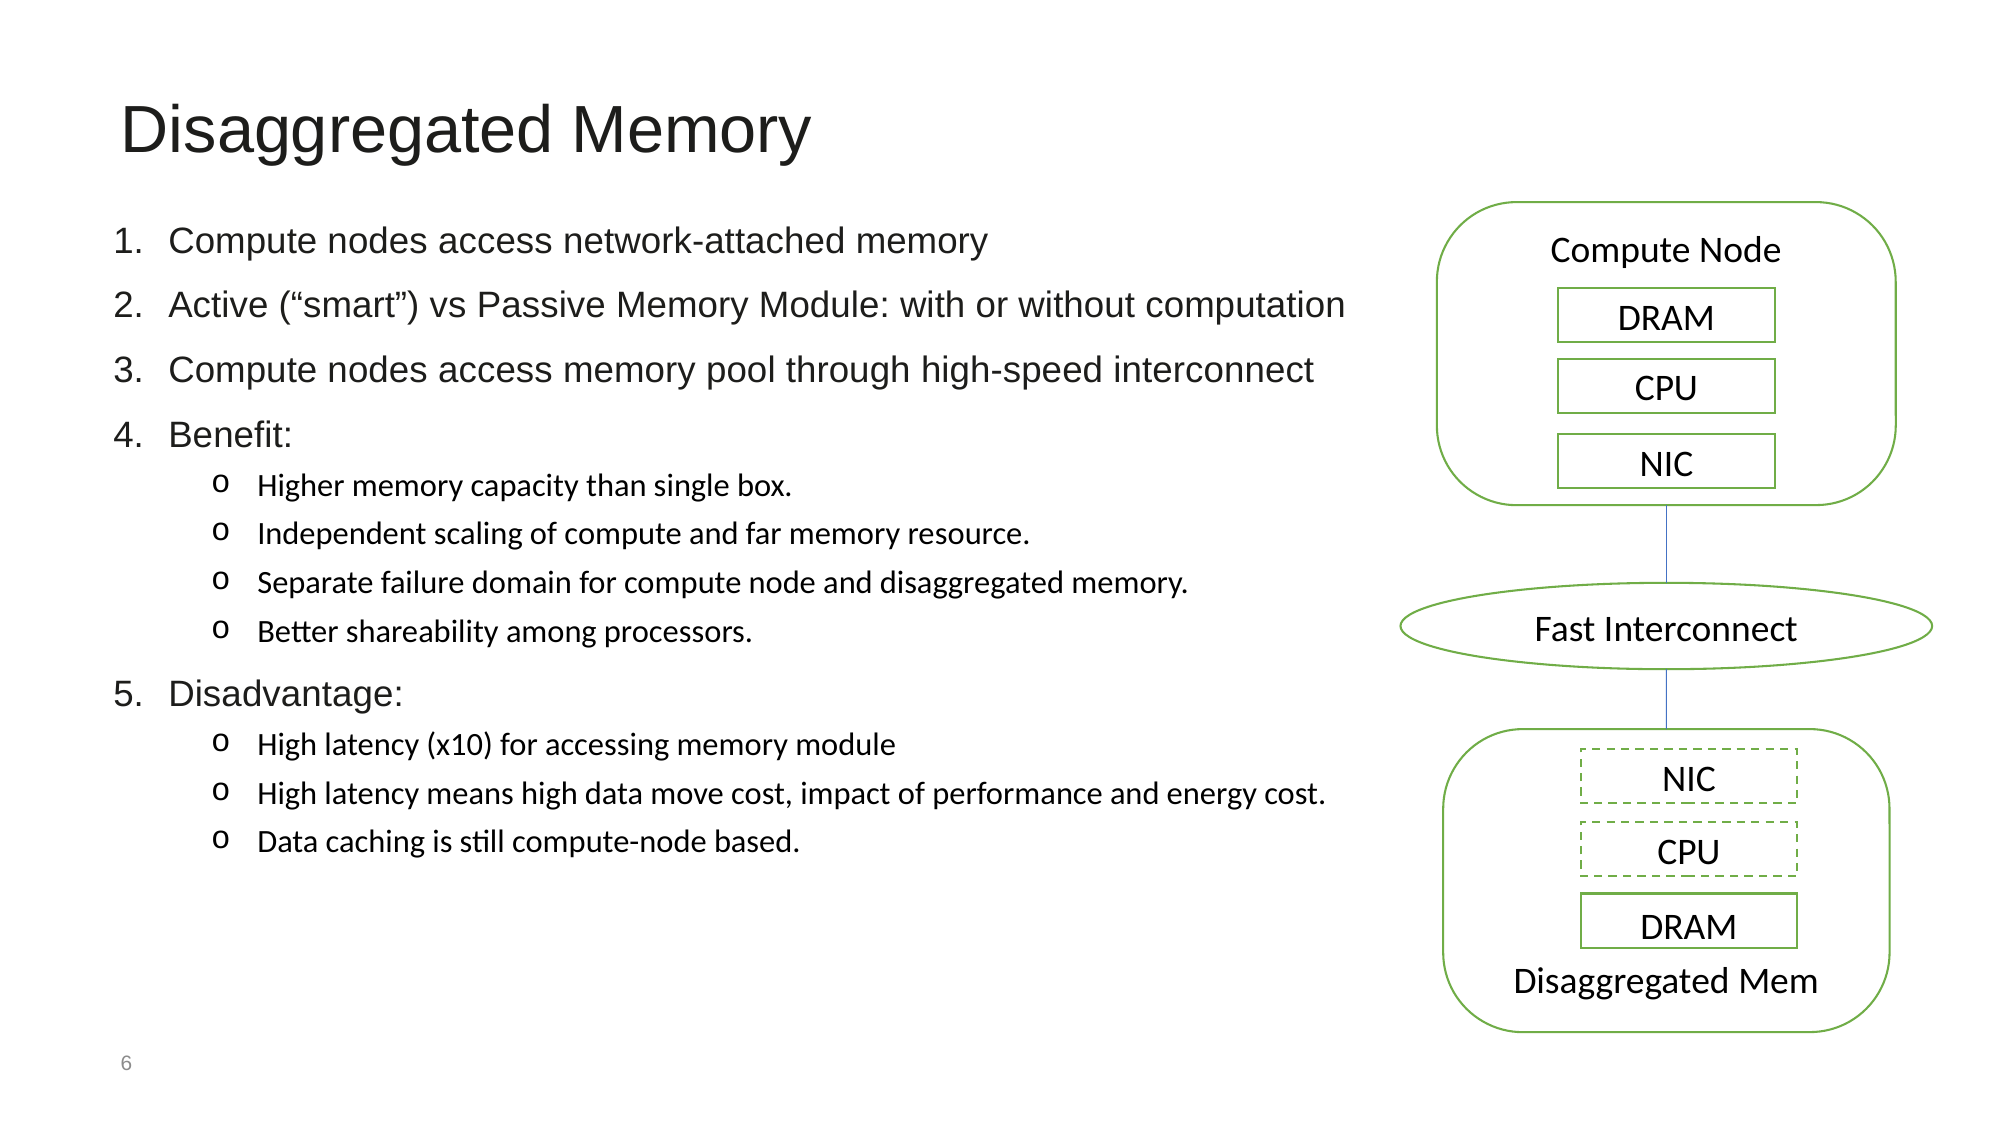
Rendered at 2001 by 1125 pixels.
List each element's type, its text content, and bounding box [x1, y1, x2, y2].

subtitle Disaggregated Memory [120, 77, 1060, 178]
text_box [1400, 202, 1933, 1033]
slide_number 6 [120, 1032, 192, 1092]
list Compute nodes access network-attached memory Active (“smart”) vs Passive Memory Module: with or without computation Compute nodes access memory pool through high-speed interconnect Benefit: Higher memory capacity than single box. Independent scaling of compute and far memory resource. Separate failure domain for compute node and disaggregated memory. Better shareability among processors. Disadvantage: High latency (x10) for accessing memory module High latency means high data move cost, impact of performance and energy cost. Data caching is still compute-node based. [64, 223, 1359, 926]
